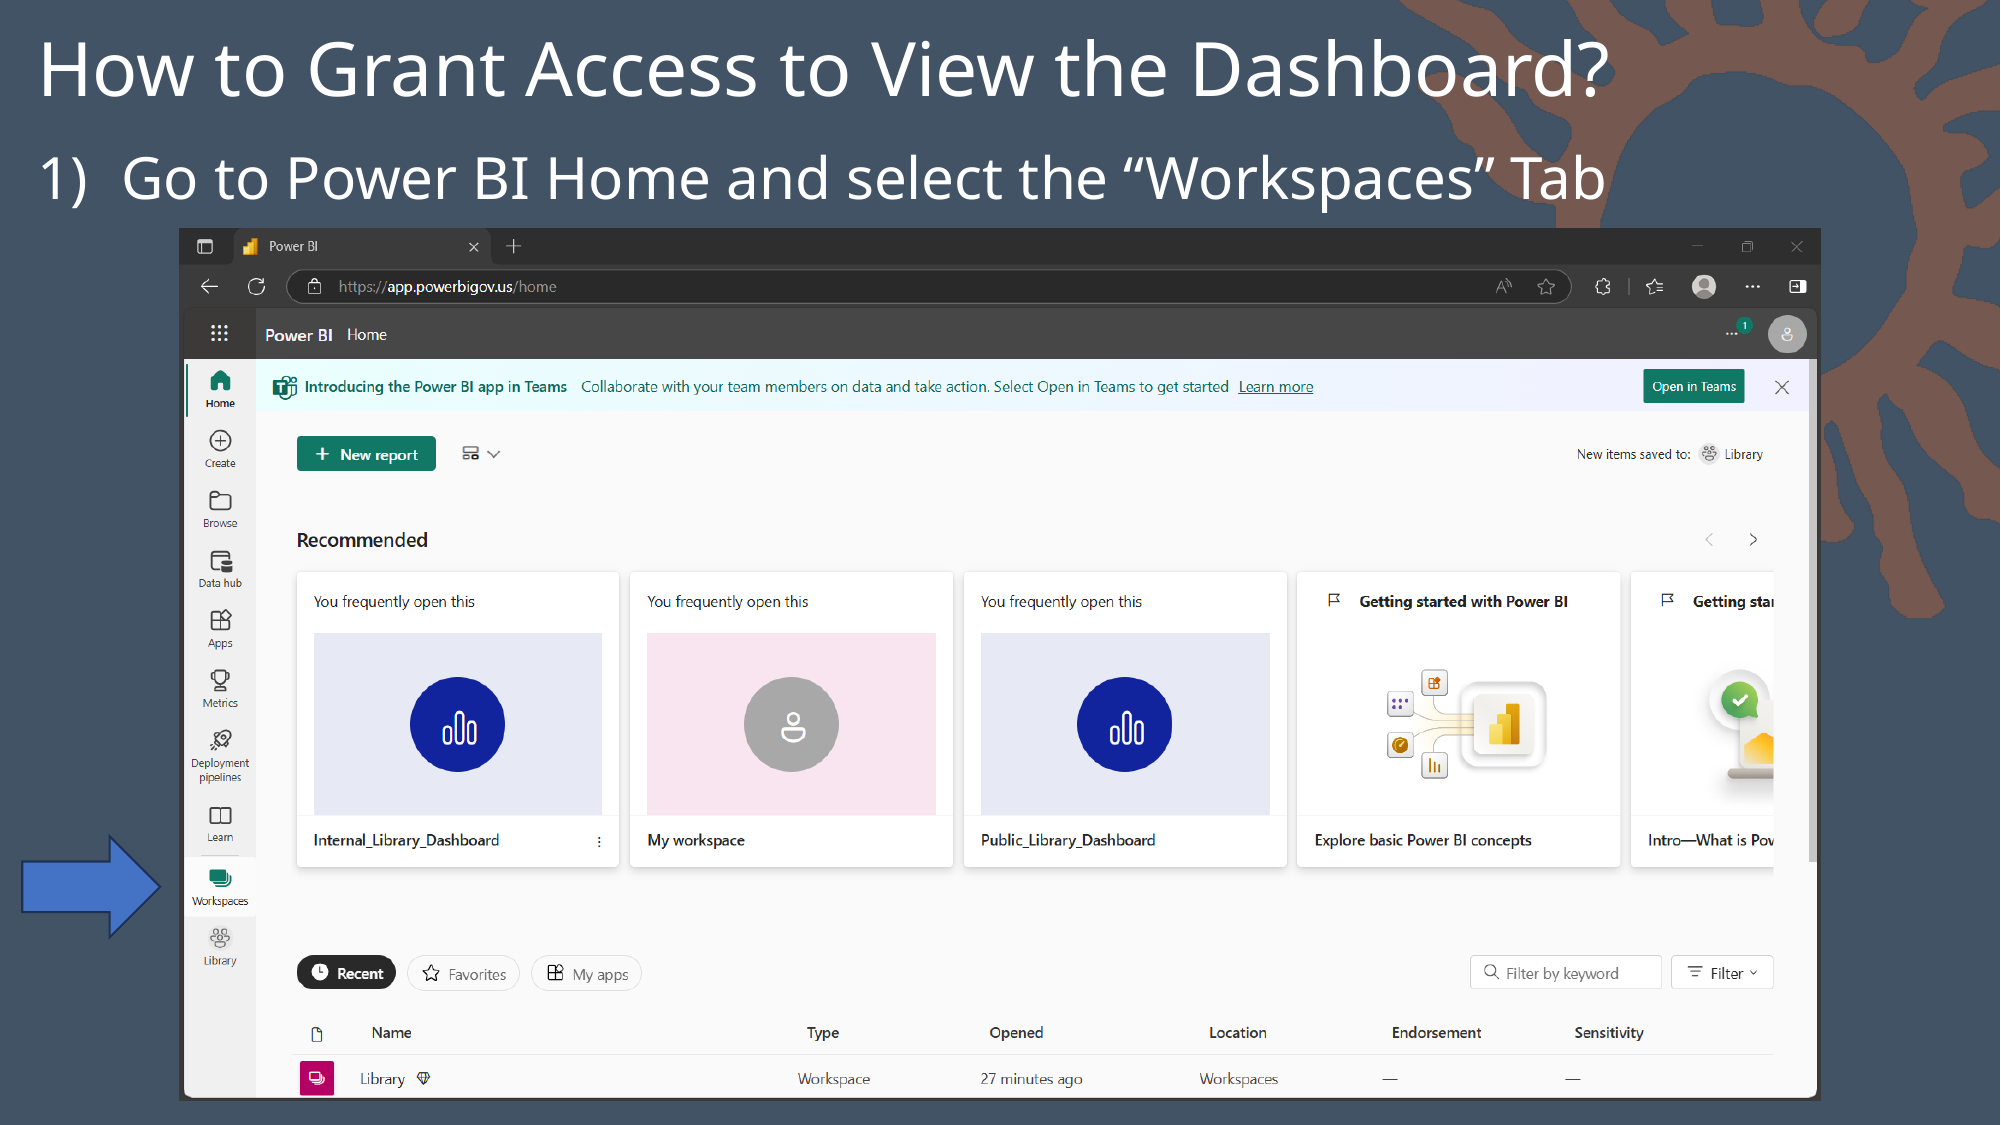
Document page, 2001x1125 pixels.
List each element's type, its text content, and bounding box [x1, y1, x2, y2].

text_box Go to Power BI Home and select the “Workspaces” Tab [22, 142, 1959, 314]
text_box [21, 833, 162, 940]
picture [179, 228, 1821, 1101]
text_box How to Grant Access to View the Dashboard? [22, 23, 1959, 142]
